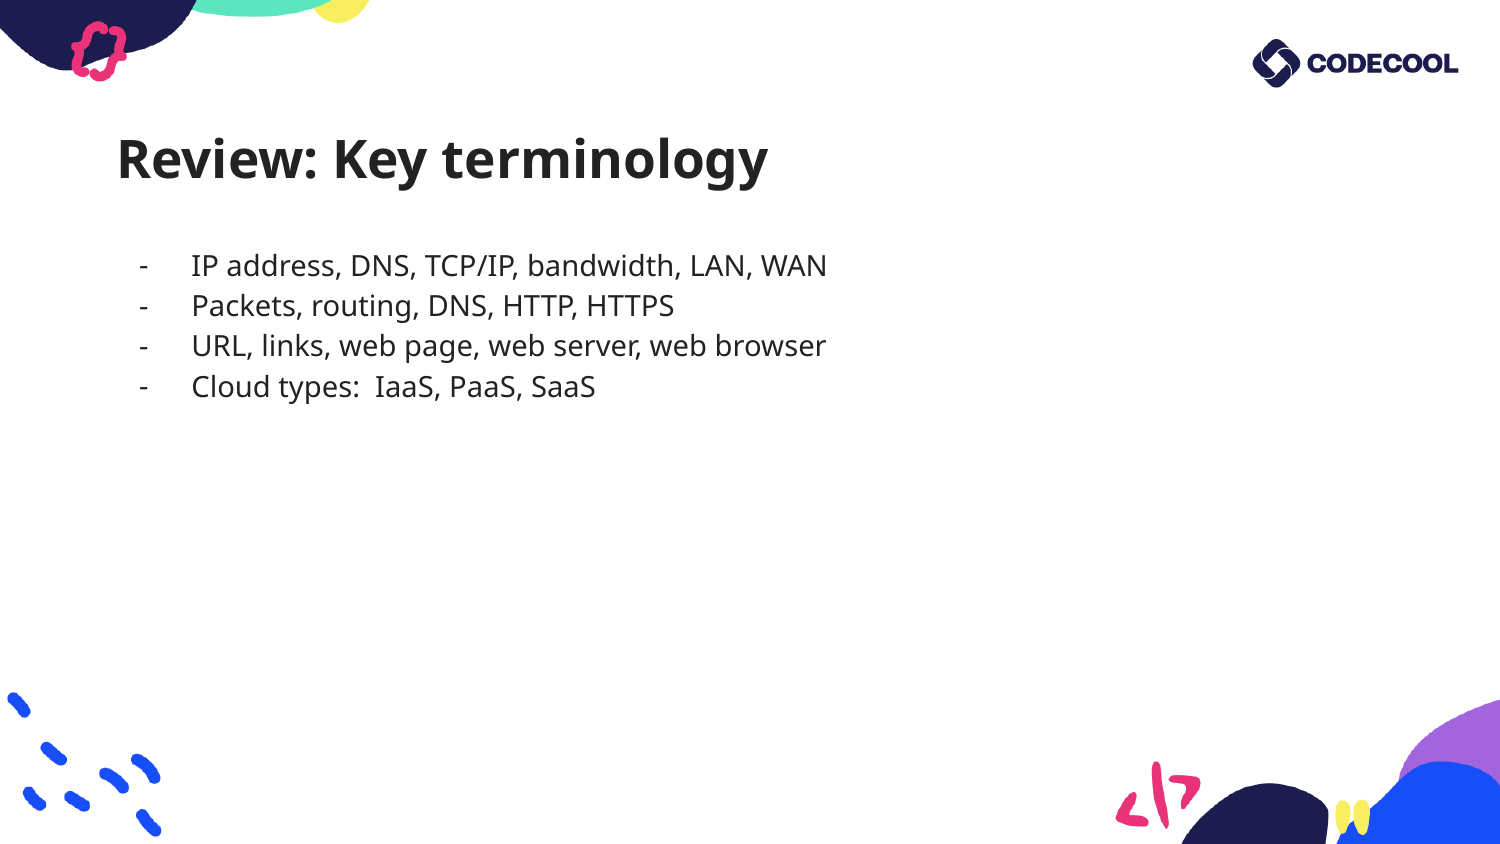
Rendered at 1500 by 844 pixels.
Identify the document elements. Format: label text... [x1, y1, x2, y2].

picture [0, 0, 1500, 844]
list IP address, DNS, TCP/IP, bandwidth, LAN, WAN Packets, routing, DNS, HTTP, HTTPS URL, links, web page, web server, web browser Cloud types: IaaS, PaaS, SaaS [101, 226, 1370, 741]
title Review: Key terminology [101, 110, 1499, 205]
